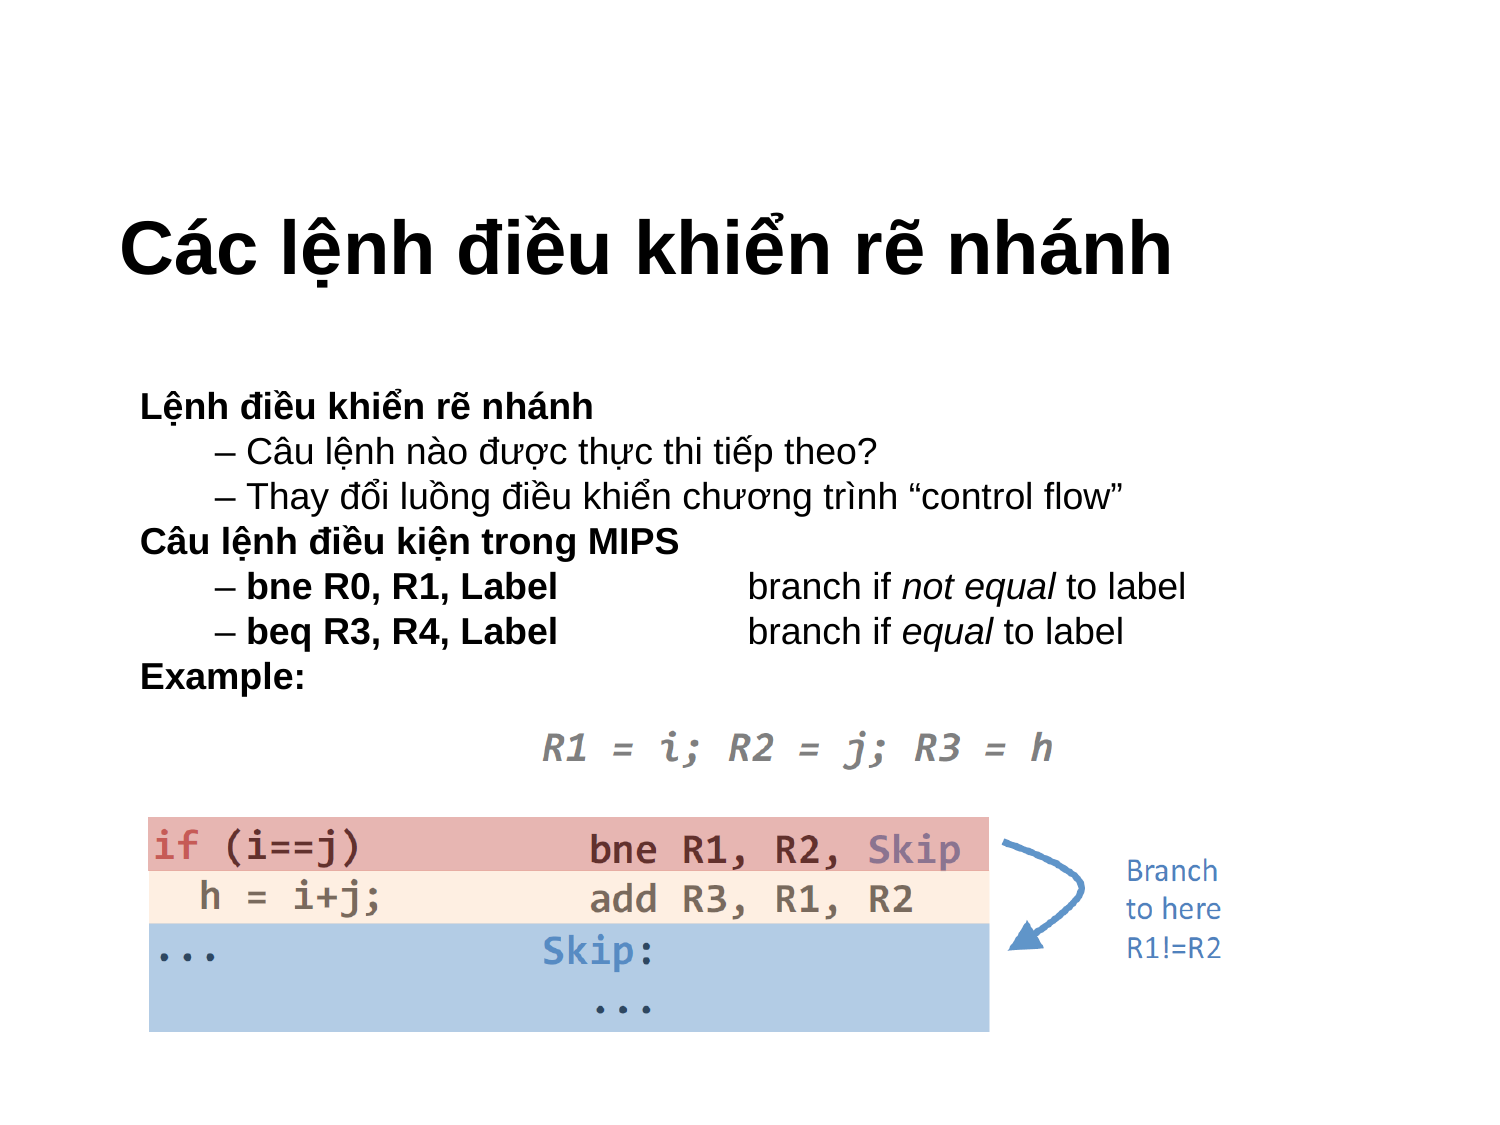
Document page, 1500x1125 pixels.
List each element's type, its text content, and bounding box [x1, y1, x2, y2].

title Các lệnh điều khiển rẽ nhánh [75, 149, 1220, 338]
picture [144, 724, 1222, 1034]
text_box Lệnh điều khiển rẽ nhánh – Câu lệnh nào được thực thi tiếp theo? – Thay đổi luồng điều khiển chương trình “control flow” Câu lệnh điều kiện trong MIPS – bne R0, R1, Label branch if not equal to label – beq R3, R4, Label branch if equal to label Example: [125, 374, 1288, 705]
